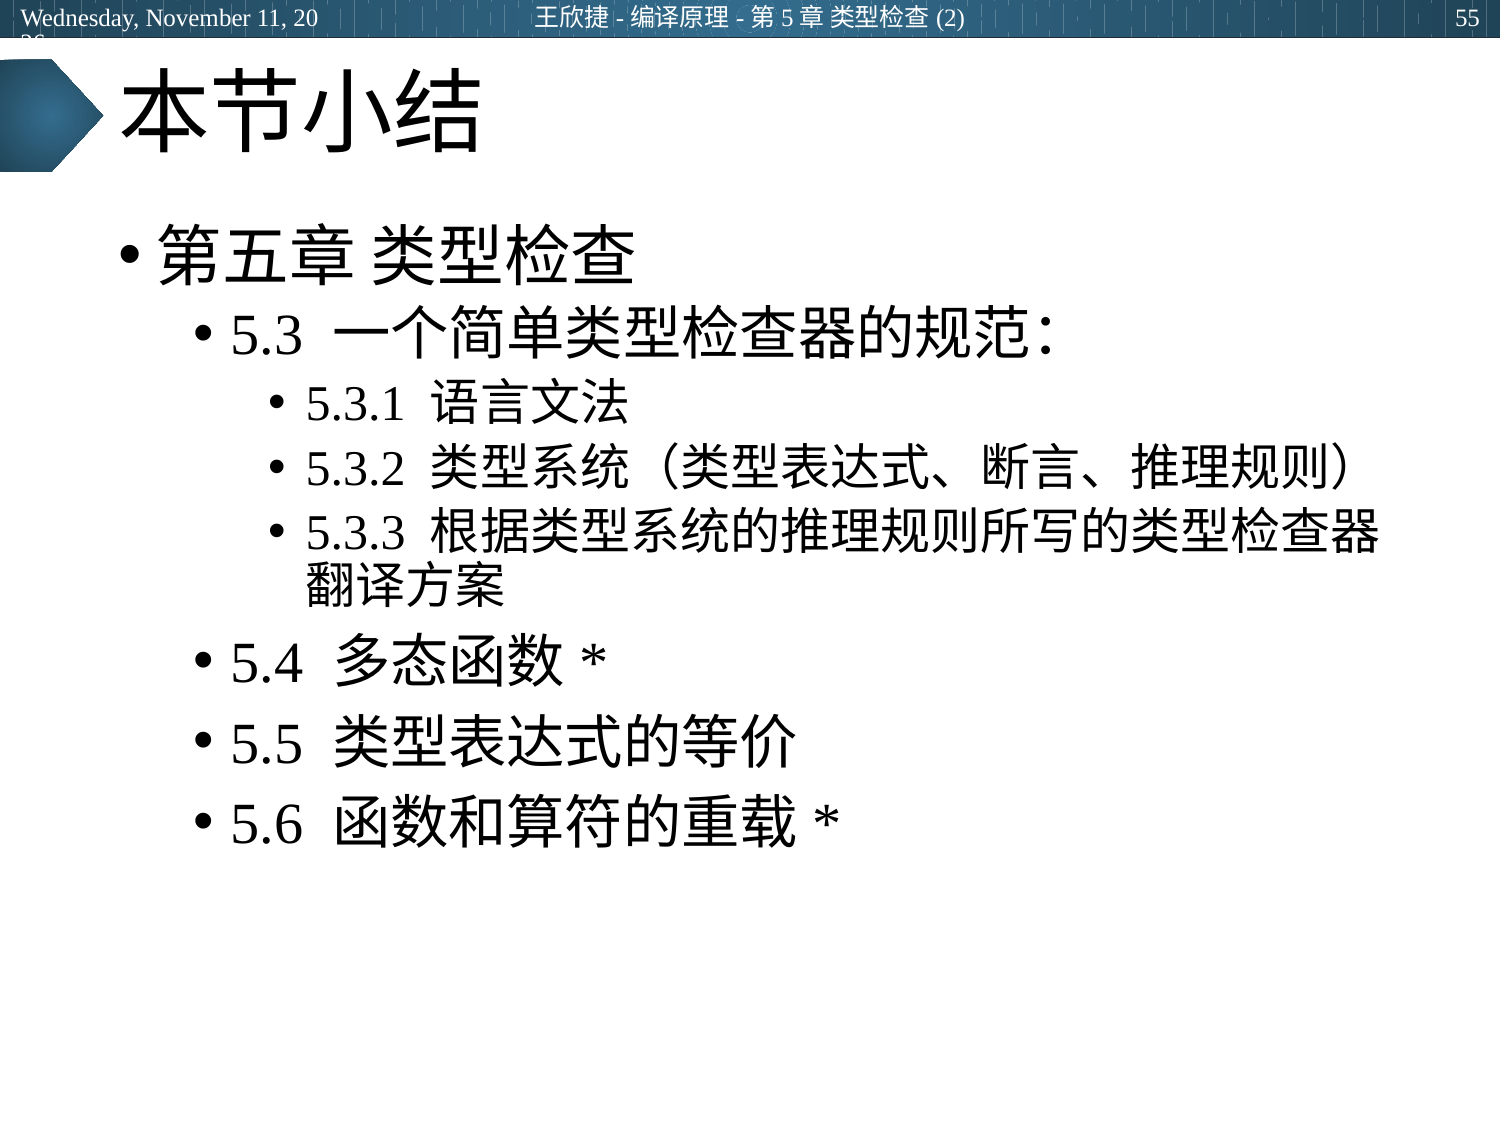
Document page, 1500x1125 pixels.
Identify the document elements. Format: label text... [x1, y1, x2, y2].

footer 王欣捷-编译原理-第5章 类型检查(2) [496, 1, 1004, 32]
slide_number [5, 1, 344, 32]
list 第五章 类型检查 5.3 一个简单类型检查器的规范： 5.3.1 语言文法 5.3.2 类型系统（类型表达式、断言、推理规则） 5.3.3 根据类型系统的推理规则所写的类型检查器翻译方案 5.4 多态函数* 5.5 类型表达式的等价 5.6 函数和算符的重载* [103, 206, 1397, 1014]
title 本节小结 [103, 37, 1397, 194]
slide_number 55 [1157, 1, 1495, 32]
